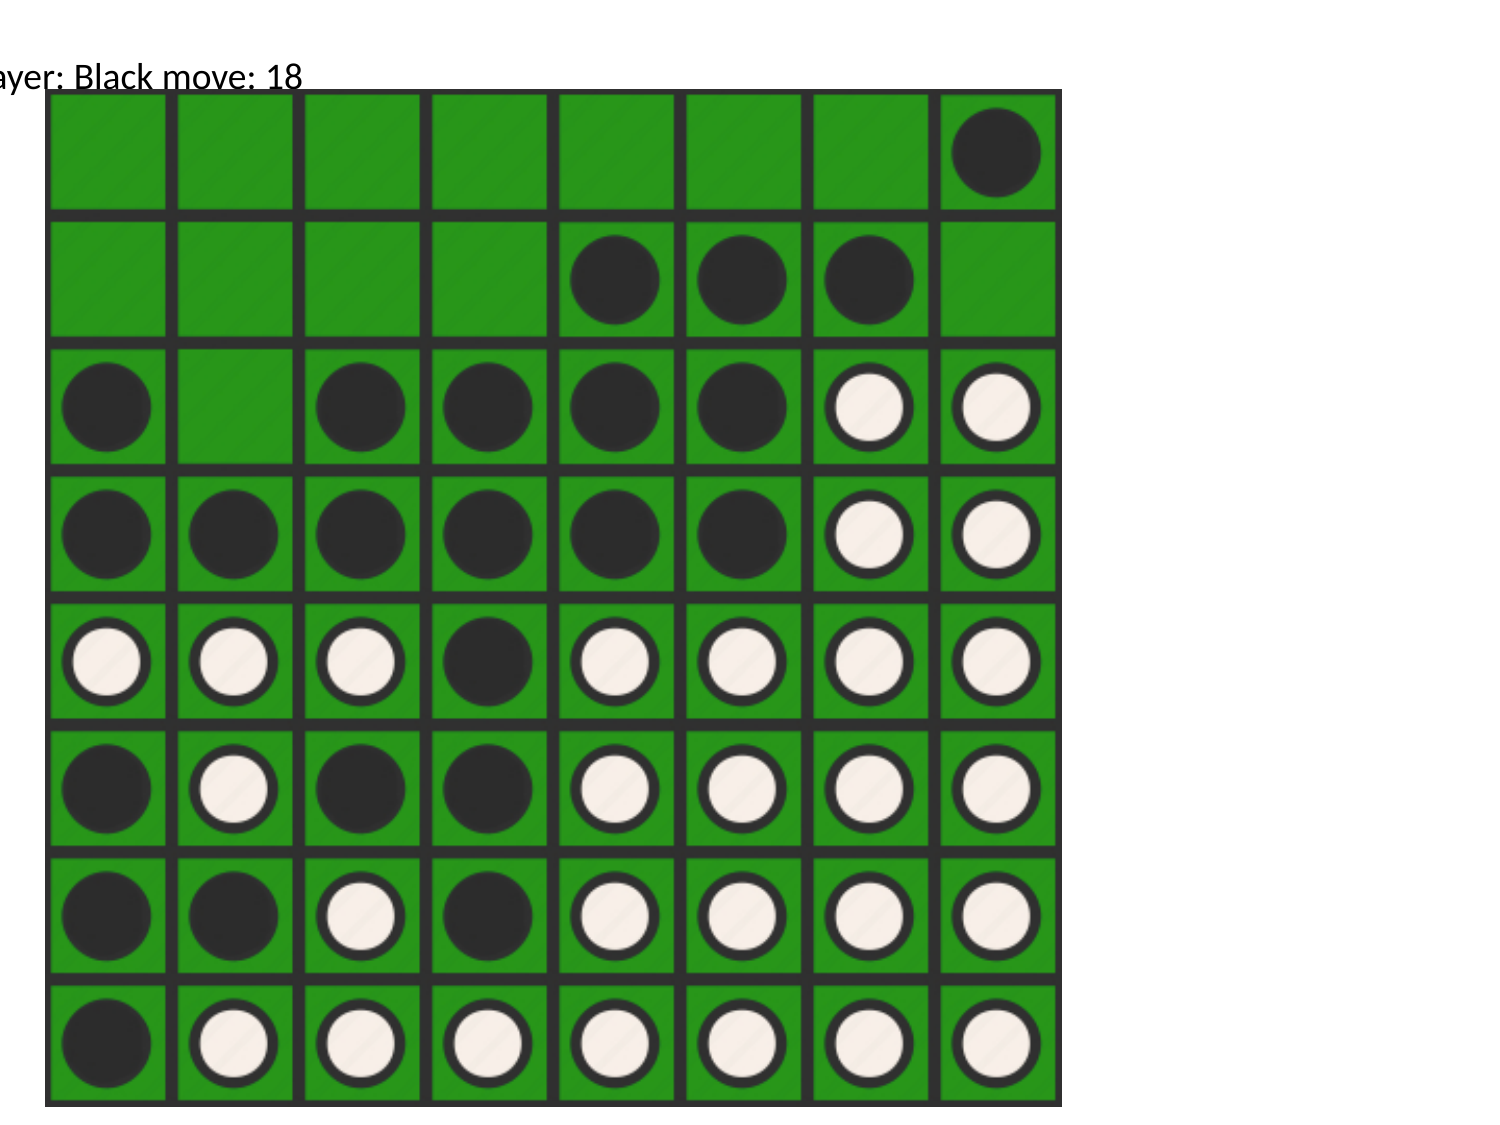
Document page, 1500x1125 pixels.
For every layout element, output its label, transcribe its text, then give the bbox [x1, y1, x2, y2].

picture [44, 89, 1062, 1107]
text_box turn: 47 player: Black move: 18 [0, 44, 319, 105]
